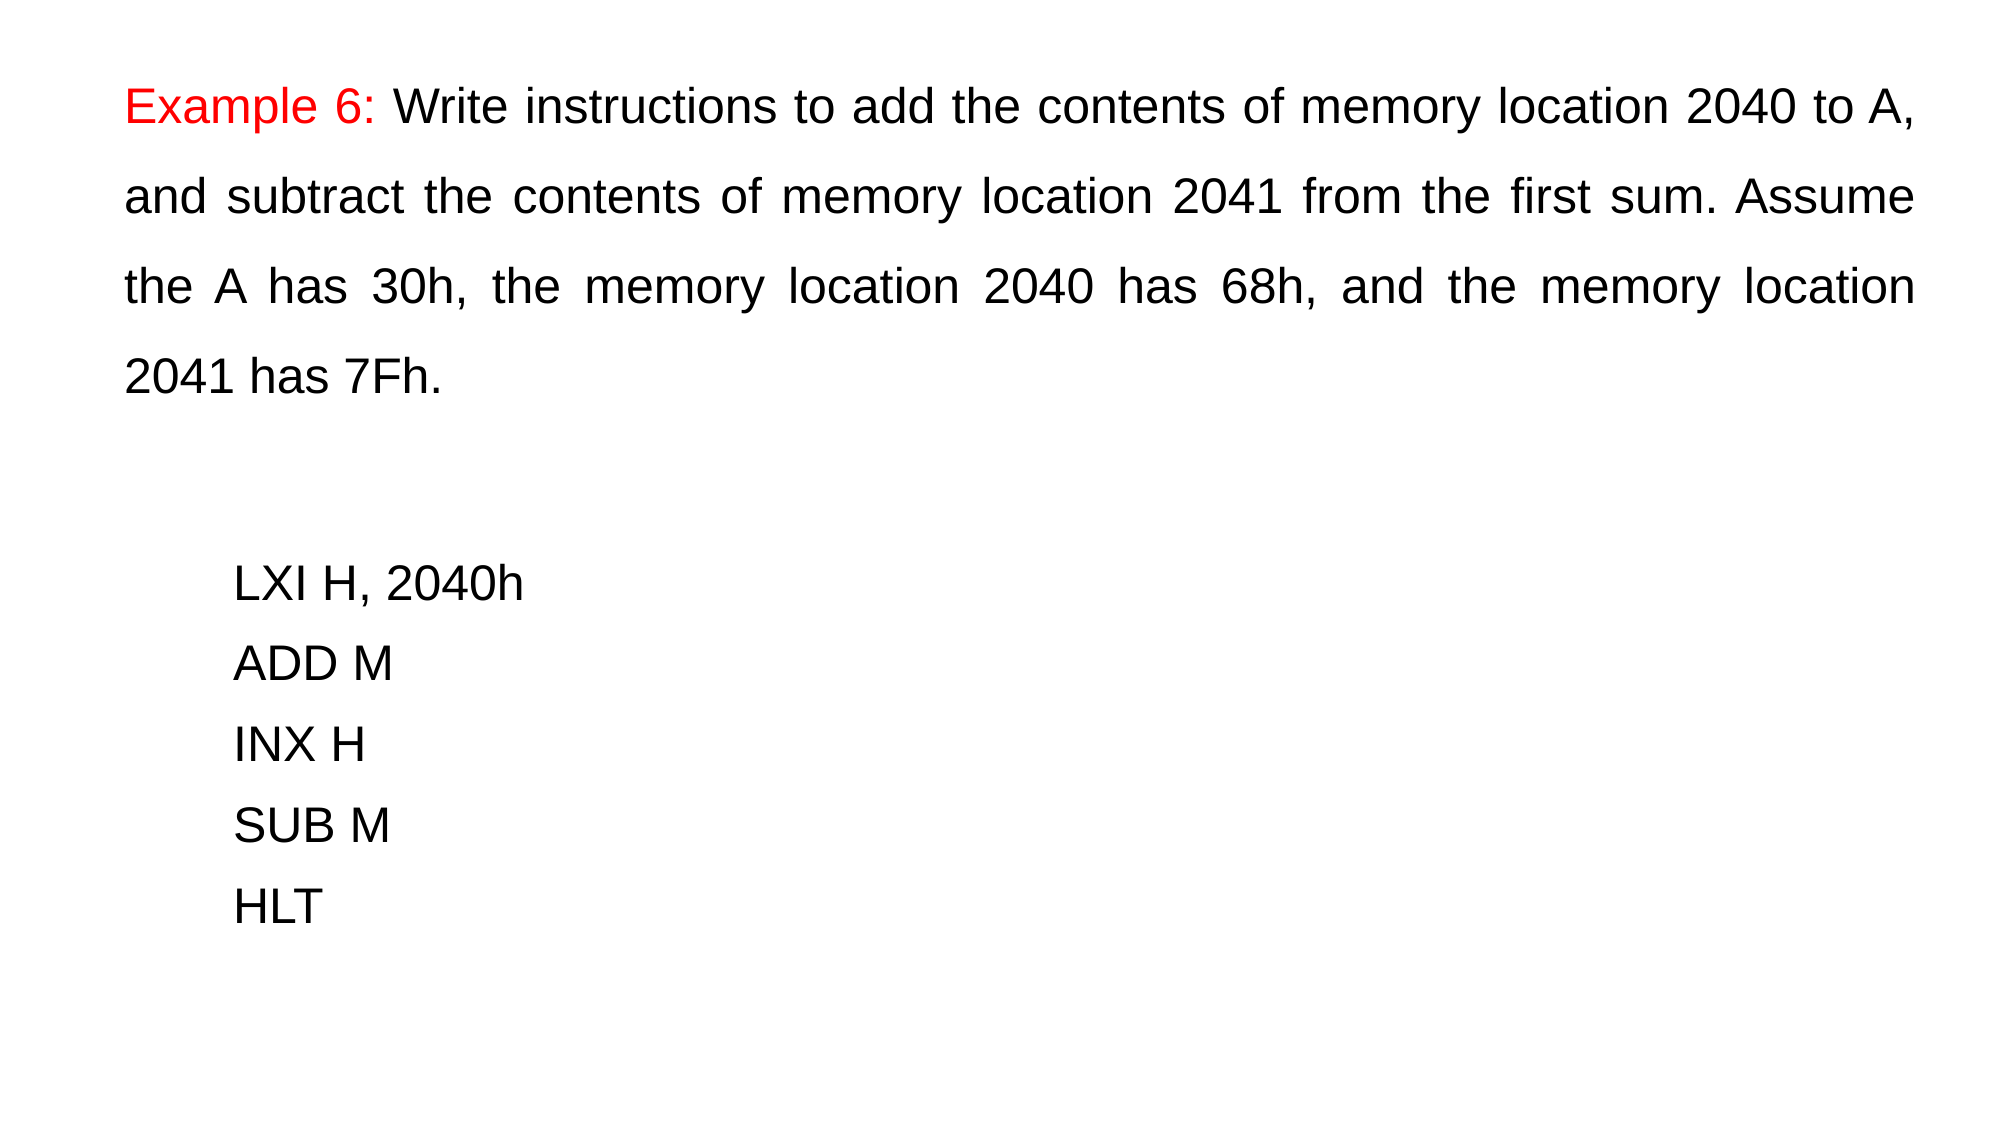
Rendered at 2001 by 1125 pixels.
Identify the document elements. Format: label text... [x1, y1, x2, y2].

text_box LXI H, 2040h ADD M INX H SUB M HLT [218, 542, 1718, 930]
text_box Example 6: Write instructions to add the contents of memory location 2040 to A, and subtract the contents of memory location 2041 from the first sum. Assume the A has 30h, the memory location 2040 has 68h, and the memory location 2041 has 7Fh. [109, 35, 1932, 421]
